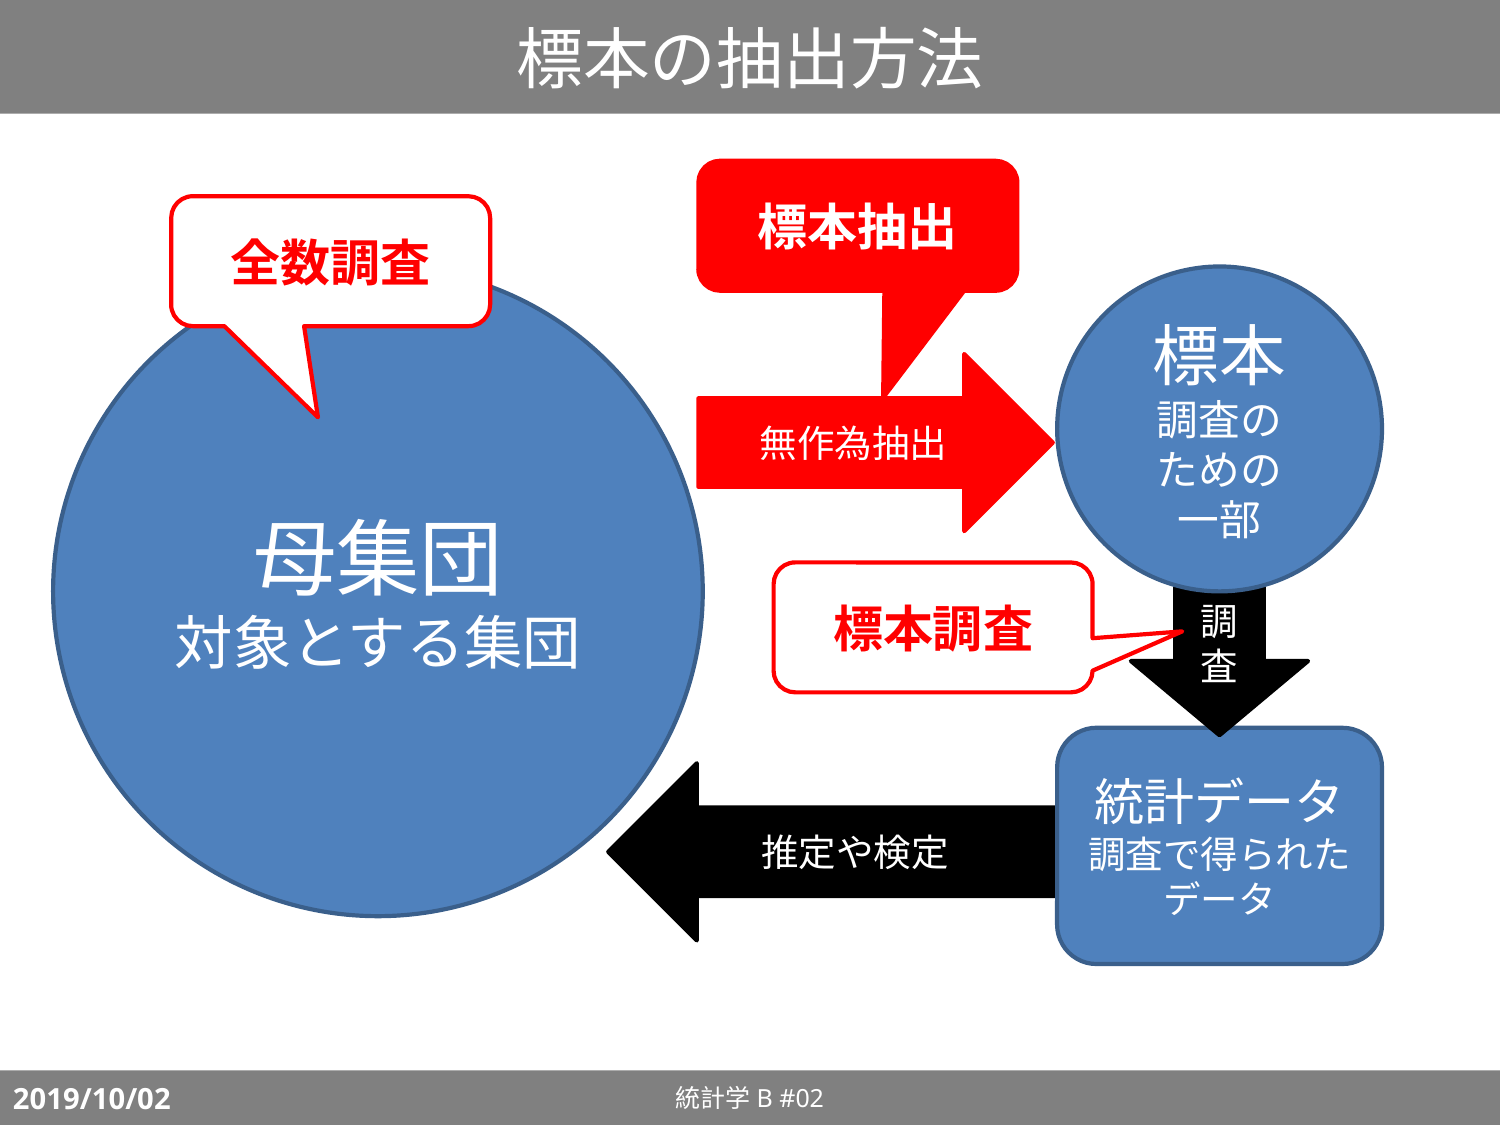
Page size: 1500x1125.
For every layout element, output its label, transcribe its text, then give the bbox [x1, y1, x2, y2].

text_box 母集団 対象とする集団 [50, 285, 705, 919]
text_box 統計データ 調査で得られた データ [1054, 725, 1385, 967]
text_box 推定や検定 [606, 761, 1055, 943]
footer 統計学B #02 [295, 1070, 1205, 1125]
text_box 標本調査 [771, 560, 1185, 695]
text_box 調査 [1128, 587, 1311, 737]
text_box 無作為抽出 [696, 352, 1055, 534]
title 標本の抽出方法 [0, 0, 1500, 114]
text_box 標本 調査の ための 一部 [1055, 264, 1385, 594]
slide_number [0, 1070, 266, 1125]
text_box 標本抽出 [696, 158, 1020, 400]
text_box 全数調査 [169, 194, 493, 420]
